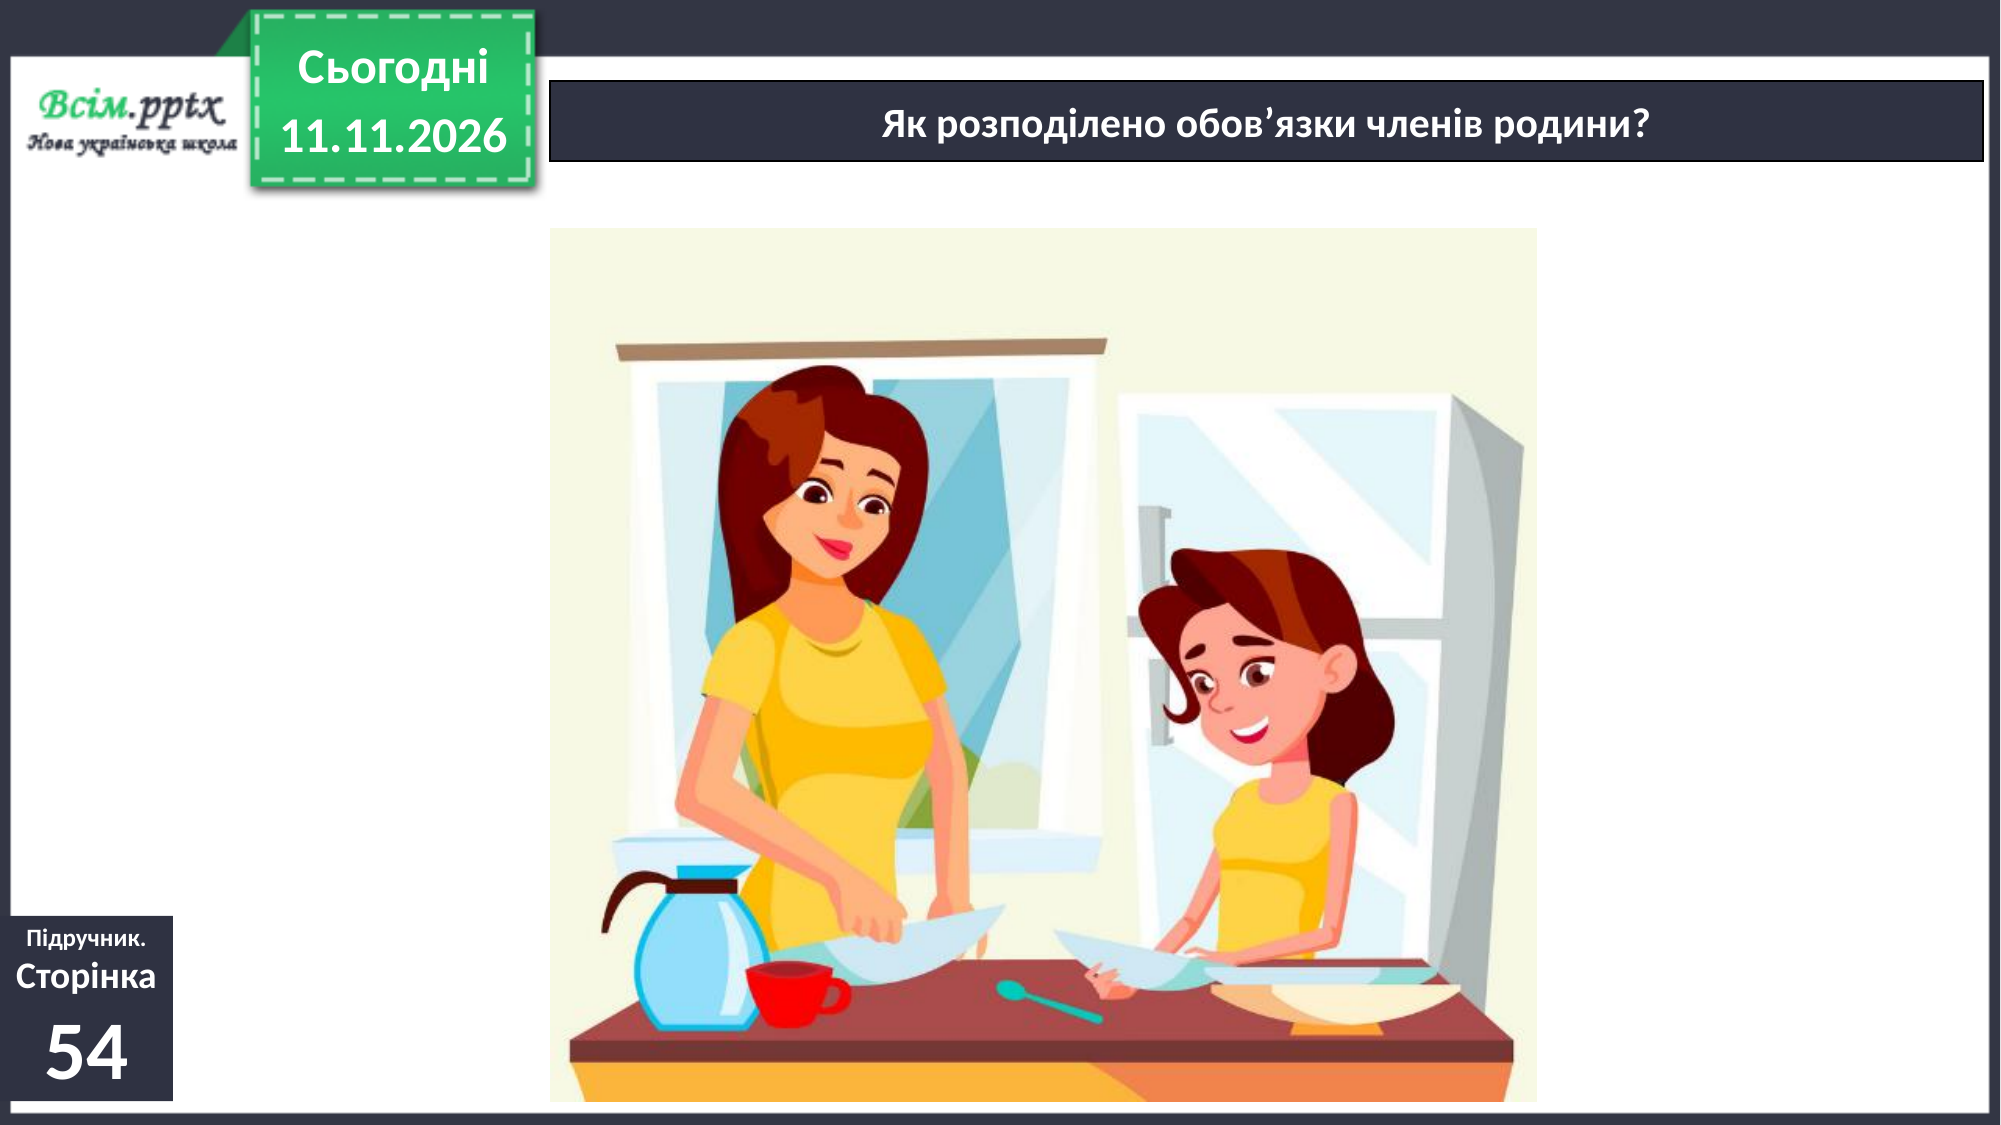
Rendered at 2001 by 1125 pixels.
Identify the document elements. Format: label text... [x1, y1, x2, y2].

text_box 23.03.2022 [263, 101, 524, 164]
text_box Як розподілено обов’язки членів родини? [549, 80, 1984, 162]
text_box Сьогодні [284, 26, 535, 101]
text_box Підручник. Сторінка 54 [0, 915, 174, 1102]
picture [0, 0, 2001, 1125]
